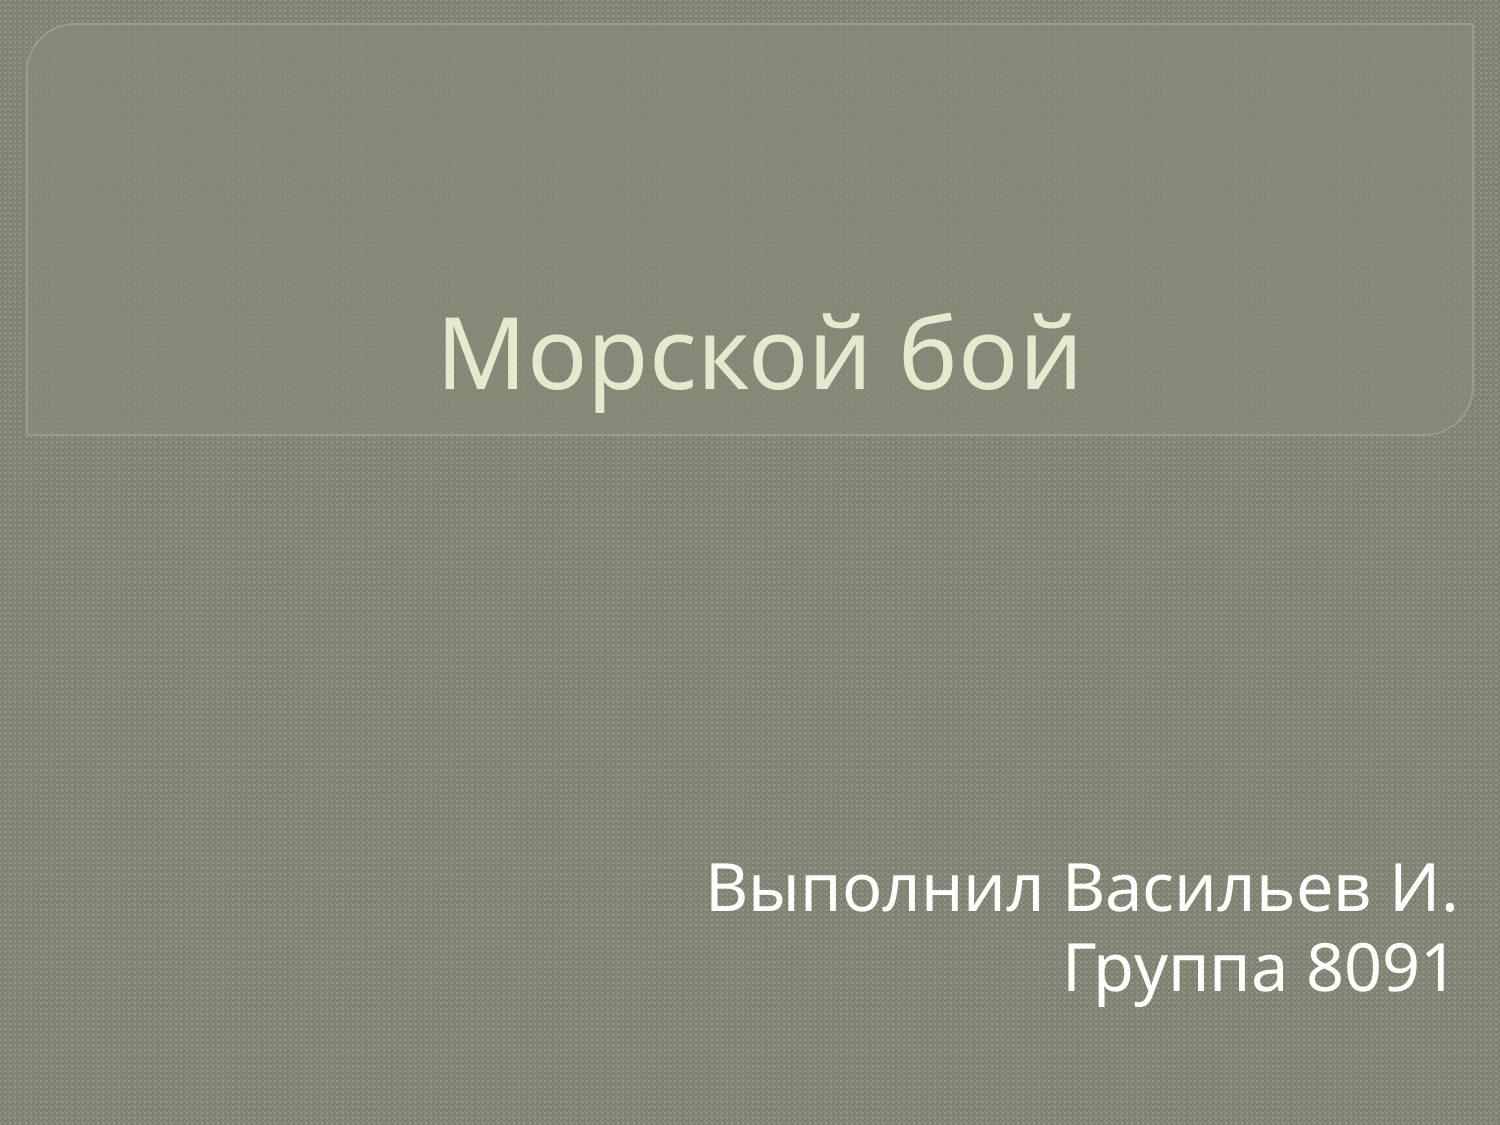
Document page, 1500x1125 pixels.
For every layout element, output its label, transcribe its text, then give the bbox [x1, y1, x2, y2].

title Морской бой [100, 54, 1451, 417]
subtitle Выполнил Васильев И. Группа 8091 [423, 837, 1500, 1125]
